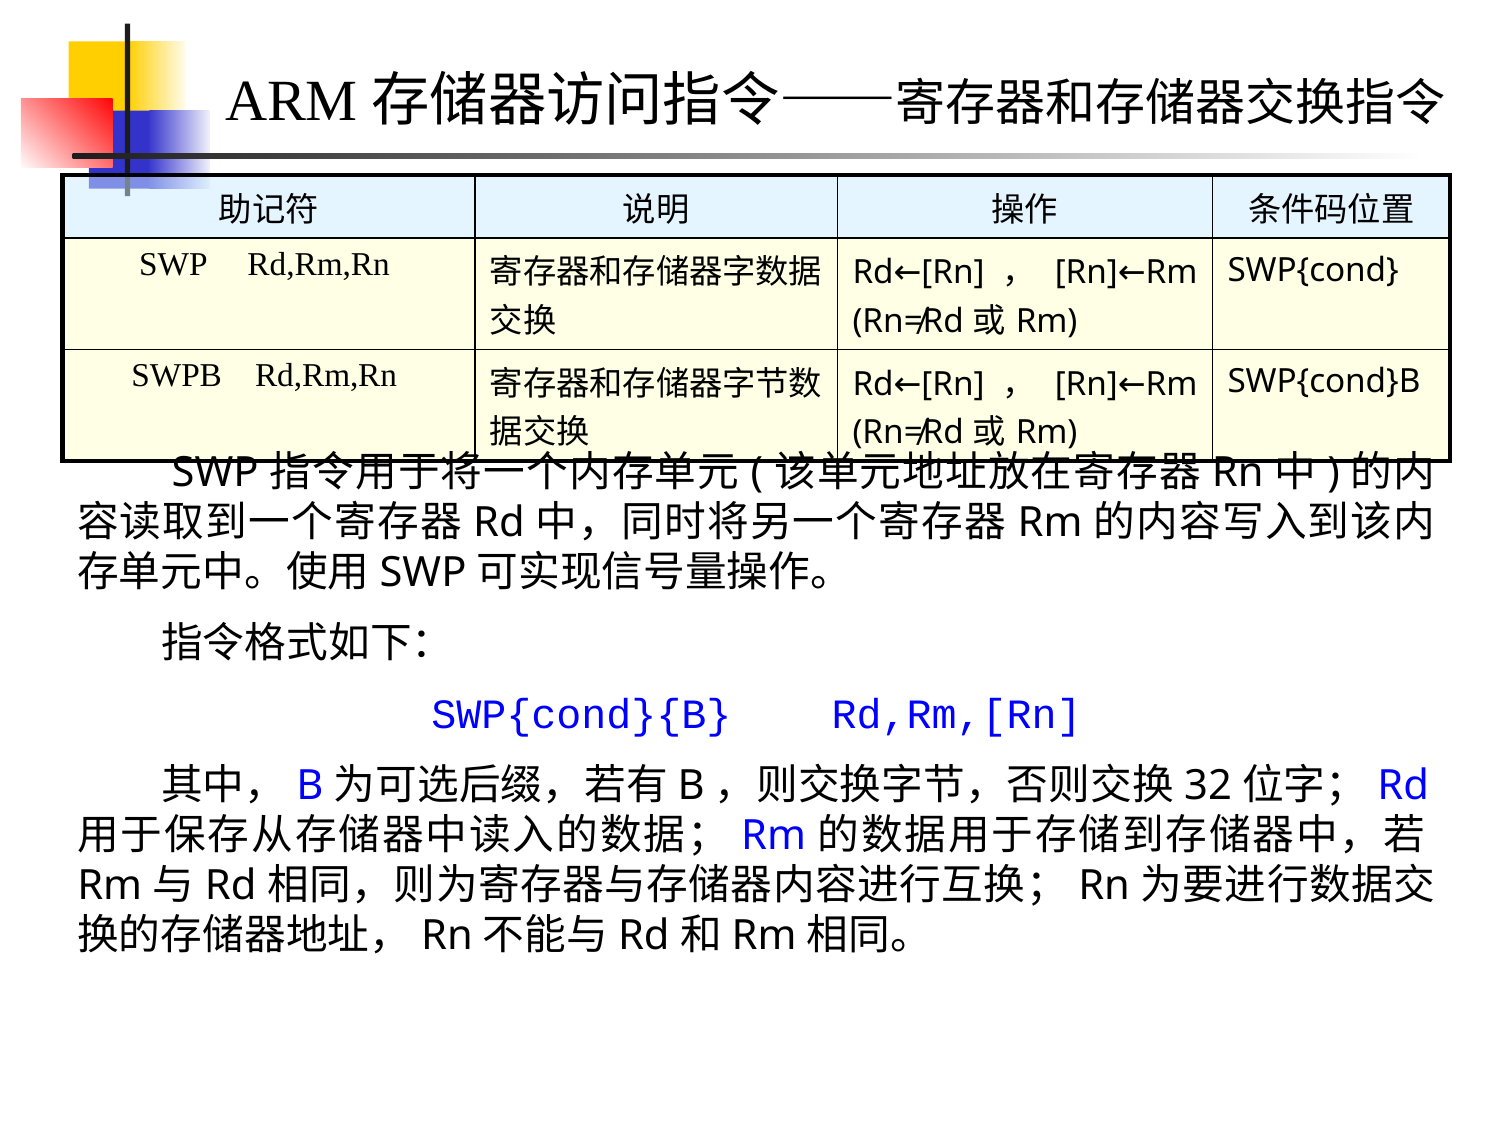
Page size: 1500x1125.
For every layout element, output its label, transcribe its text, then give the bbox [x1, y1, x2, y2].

table_cell SWP{cond}B [1213, 350, 1448, 437]
table_cell Rd←[Rn]，[Rn]←Rm (Rn≠Rd或Rm) [838, 239, 1212, 349]
table_header 操作 [838, 177, 1212, 237]
table_cell 寄存器和存储器字数据交换 [476, 239, 837, 349]
table_header 助记符 [65, 177, 474, 237]
table_cell SWP{cond} [1213, 239, 1448, 349]
table_cell Rd←[Rn]，[Rn]←Rm (Rn≠Rd或Rm) [838, 350, 1212, 437]
table_header 说明 [476, 177, 837, 237]
table_cell 寄存器和存储器字节数据交换 [476, 350, 837, 437]
text_box SWP指令用于将一个内存单元(该单元地址放在寄存器Rn中)的内容读取到一个寄存器Rd中，同时将另一个寄存器Rm的内容写入到该内存单元中。使用SWP可实现信号量操作。 指令格式如下： SWP{cond}{B} Rd,Rm,[Rn] 其中，B为可选后缀，若有B，则交换字节，否则交换32位字；Rd用于保存从存储器中读入的数据；Rm的数据用于存储到存储器中，若Rm与Rd相同，则为寄存器与存储器内容进行互换；Rn为要进行数据交换的存储器地址，Rn不能与Rd和Rm相同。 [62, 437, 1450, 965]
table_header 条件码位置 [1213, 177, 1448, 237]
table_cell SWP Rd,Rm,Rn [65, 239, 474, 349]
table_cell SWPB Rd,Rm,Rn [65, 350, 474, 437]
text_box ARM存储器访问指令——寄存器和存储器交换指令 [171, 54, 1500, 155]
